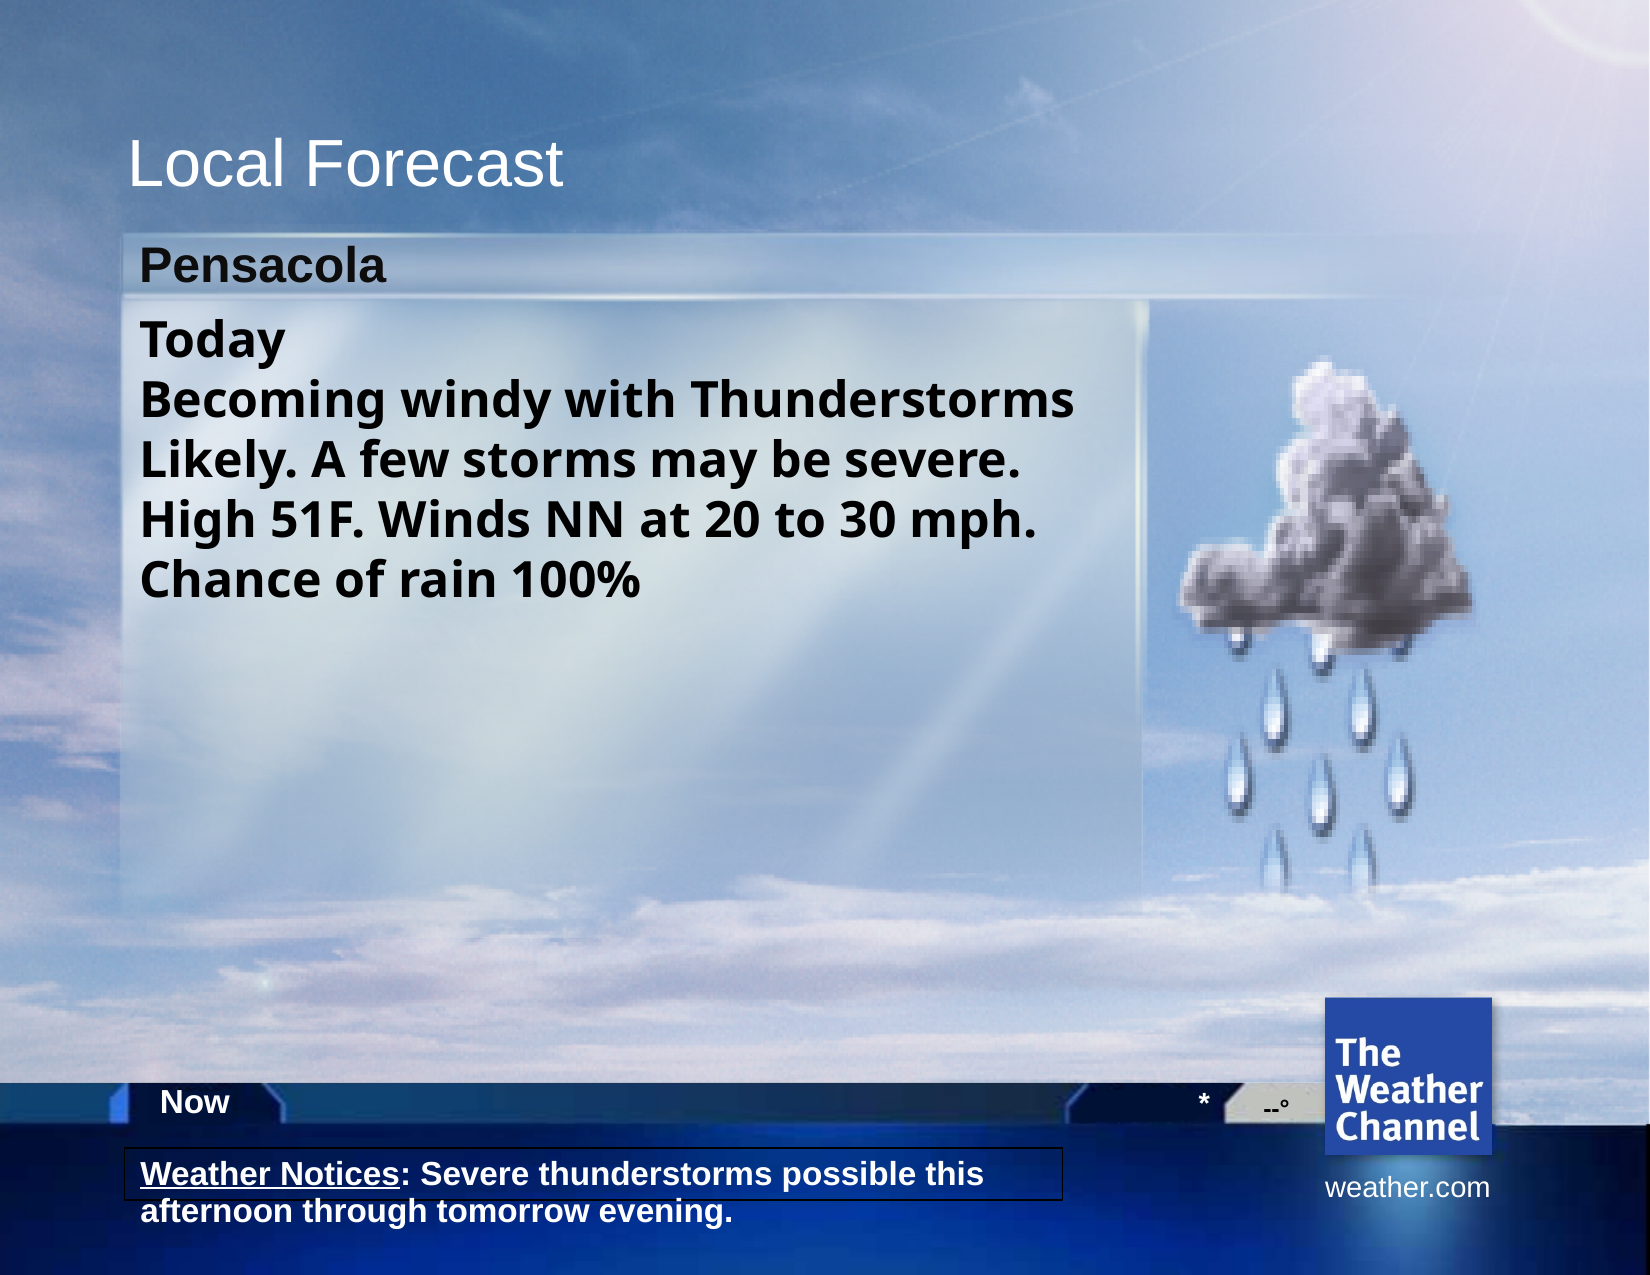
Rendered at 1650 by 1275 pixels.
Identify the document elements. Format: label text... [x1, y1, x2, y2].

picture [0, 0, 1650, 1275]
text_box Local Forecast [112, 112, 713, 208]
